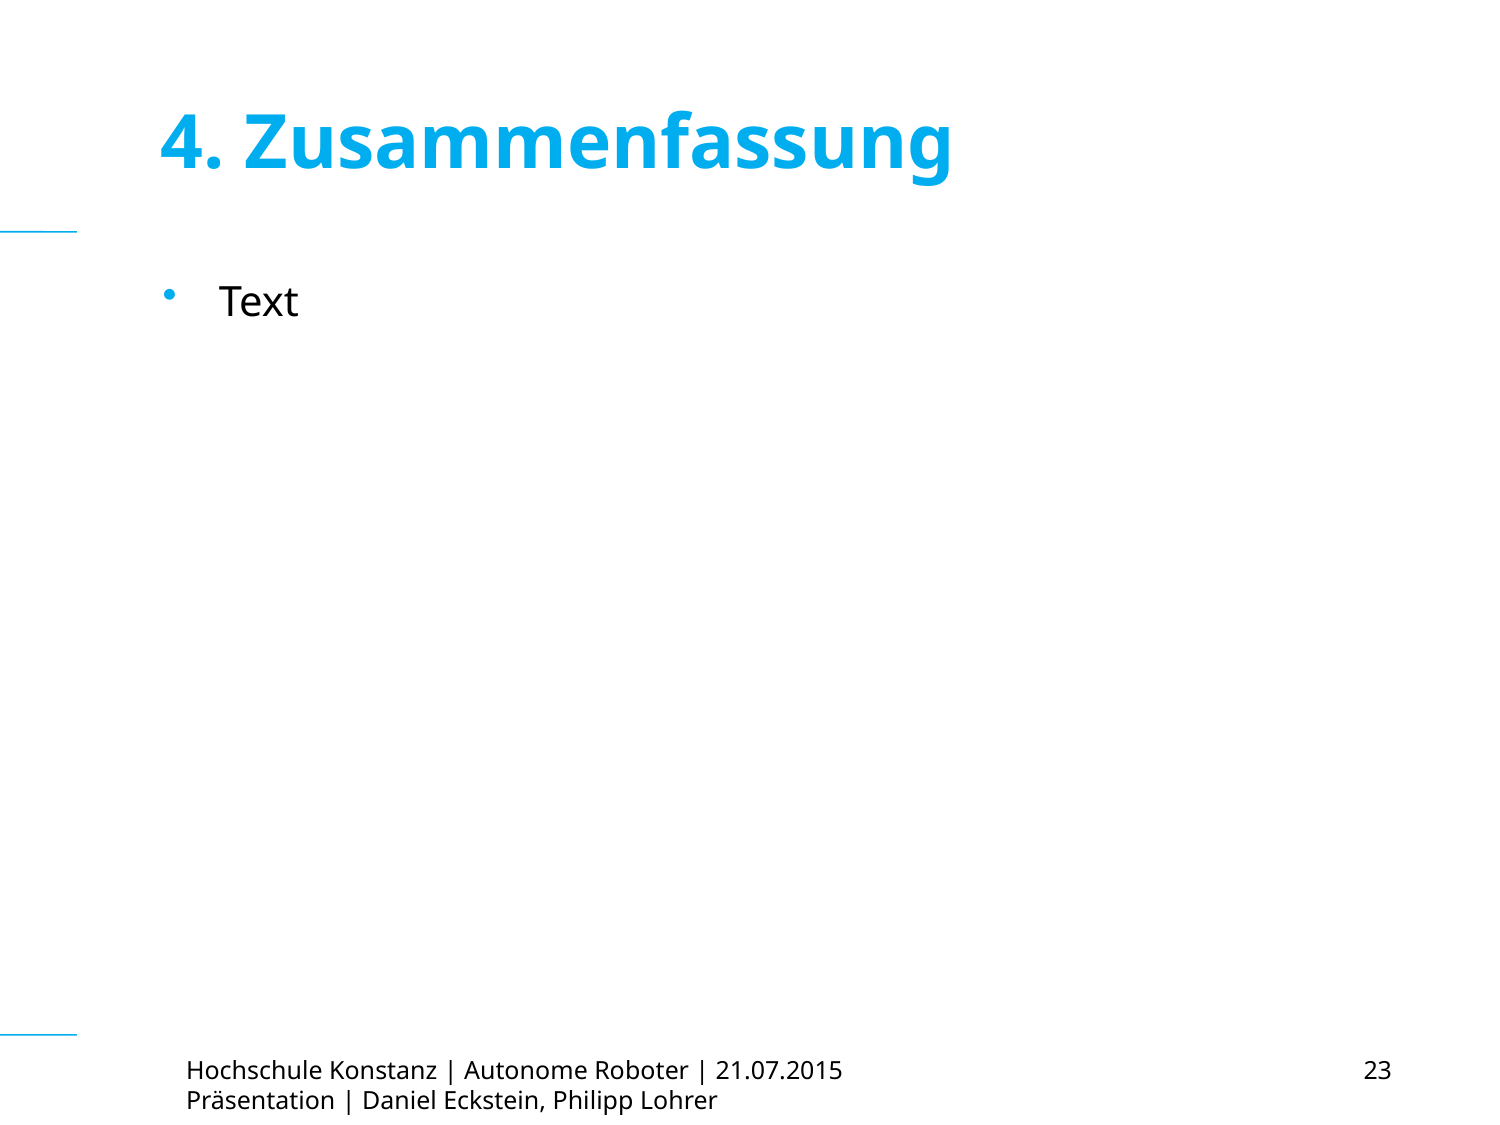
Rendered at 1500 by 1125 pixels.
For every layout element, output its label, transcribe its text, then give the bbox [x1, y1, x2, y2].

title 4. Zusammenfassung [145, 45, 1412, 233]
footer Hochschule Konstanz | Autonome Roboter | 21.07.2015 Präsentation | Daniel Eckstein, Philipp Lohrer [171, 1046, 1164, 1125]
list Text [147, 267, 1424, 981]
slide_number 23 [1210, 1046, 1407, 1125]
